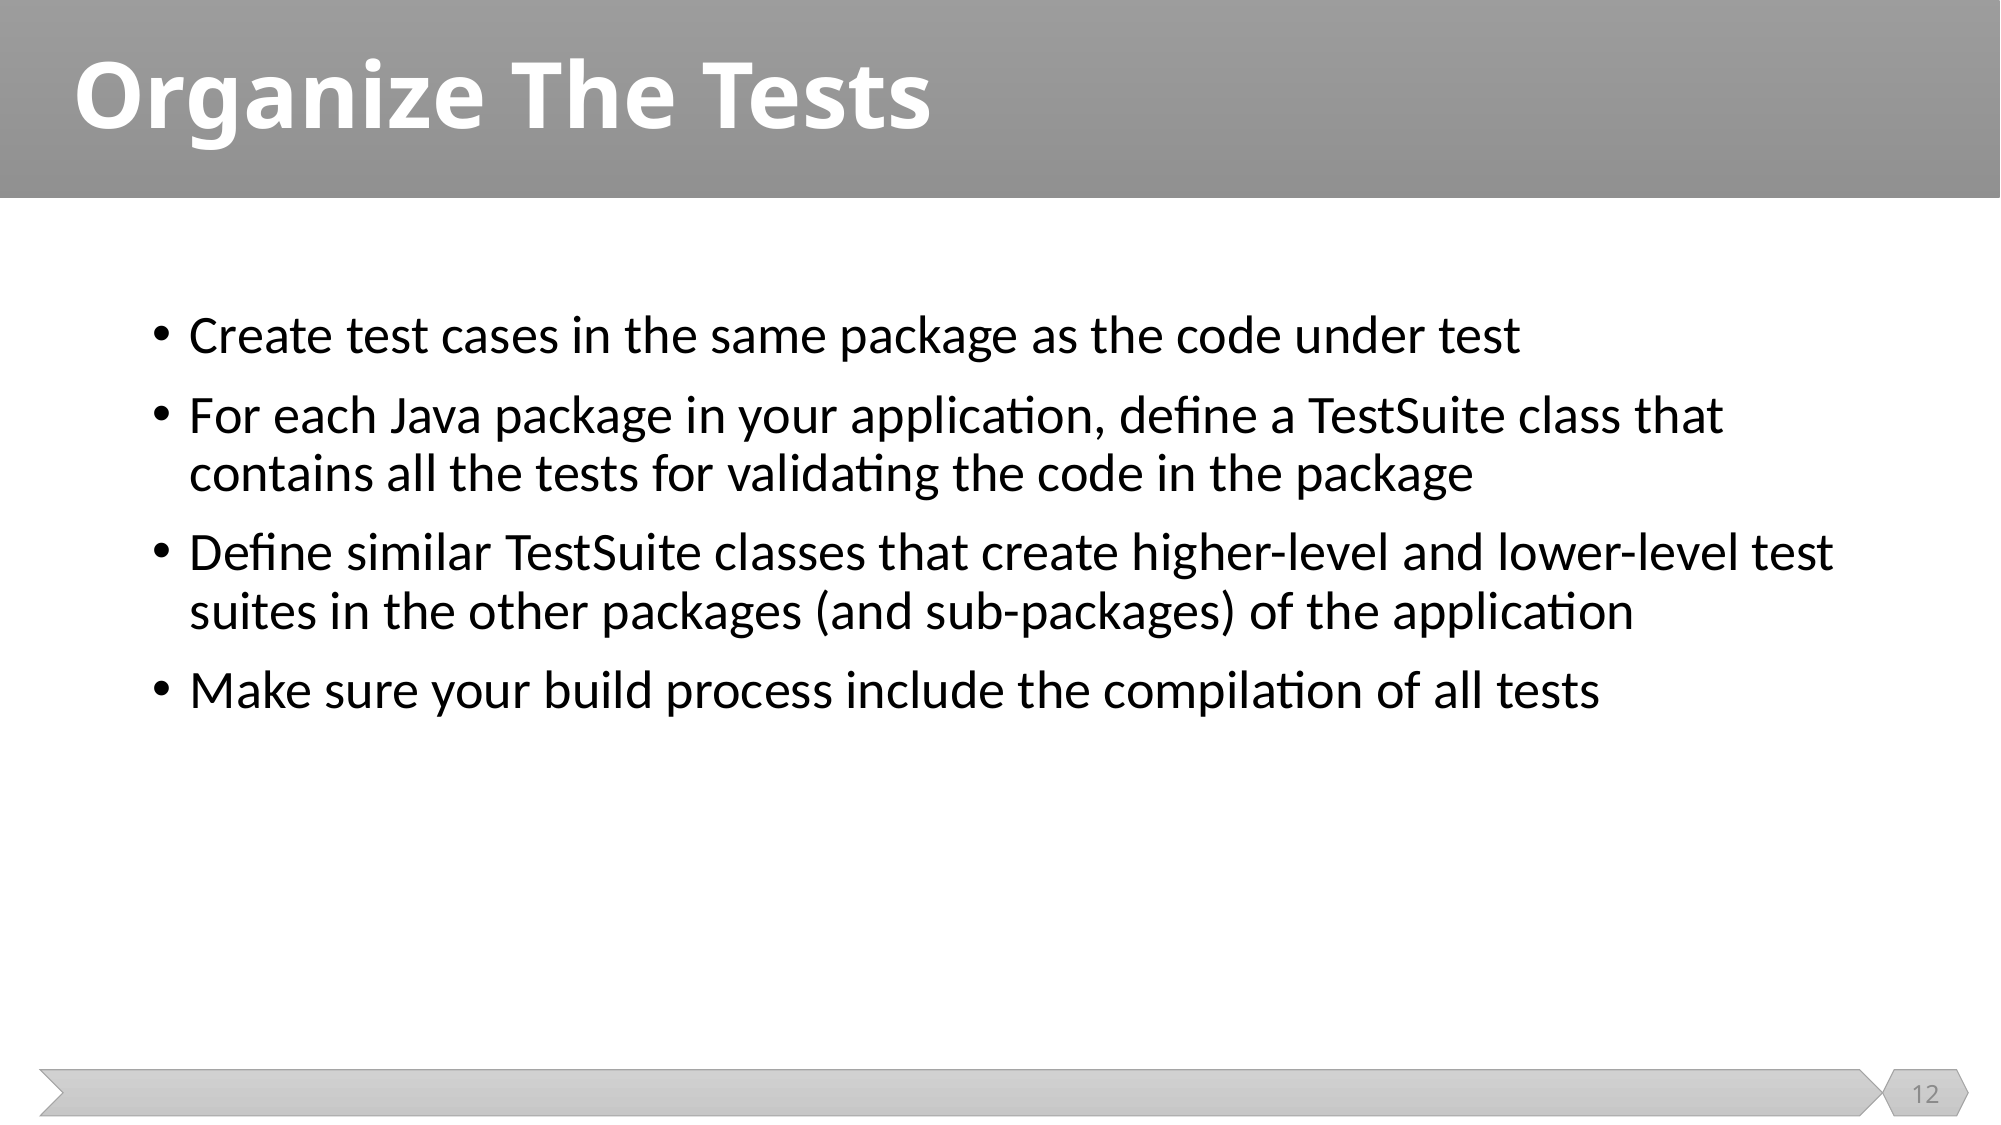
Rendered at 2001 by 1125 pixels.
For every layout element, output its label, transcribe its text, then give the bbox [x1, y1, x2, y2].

list Create test cases in the same package as the code under test For each Java package in your application, define a TestSuite class that contains all the tests for validating the code in the package Define similar TestSuite classes that create higher-level and lower-level test suites in the other packages (and sub-packages) of the application Make sure your build process include the compilation of all tests [137, 299, 1863, 1014]
title Organize The Tests [56, 0, 1969, 199]
slide_number 12 [1882, 1065, 1969, 1125]
